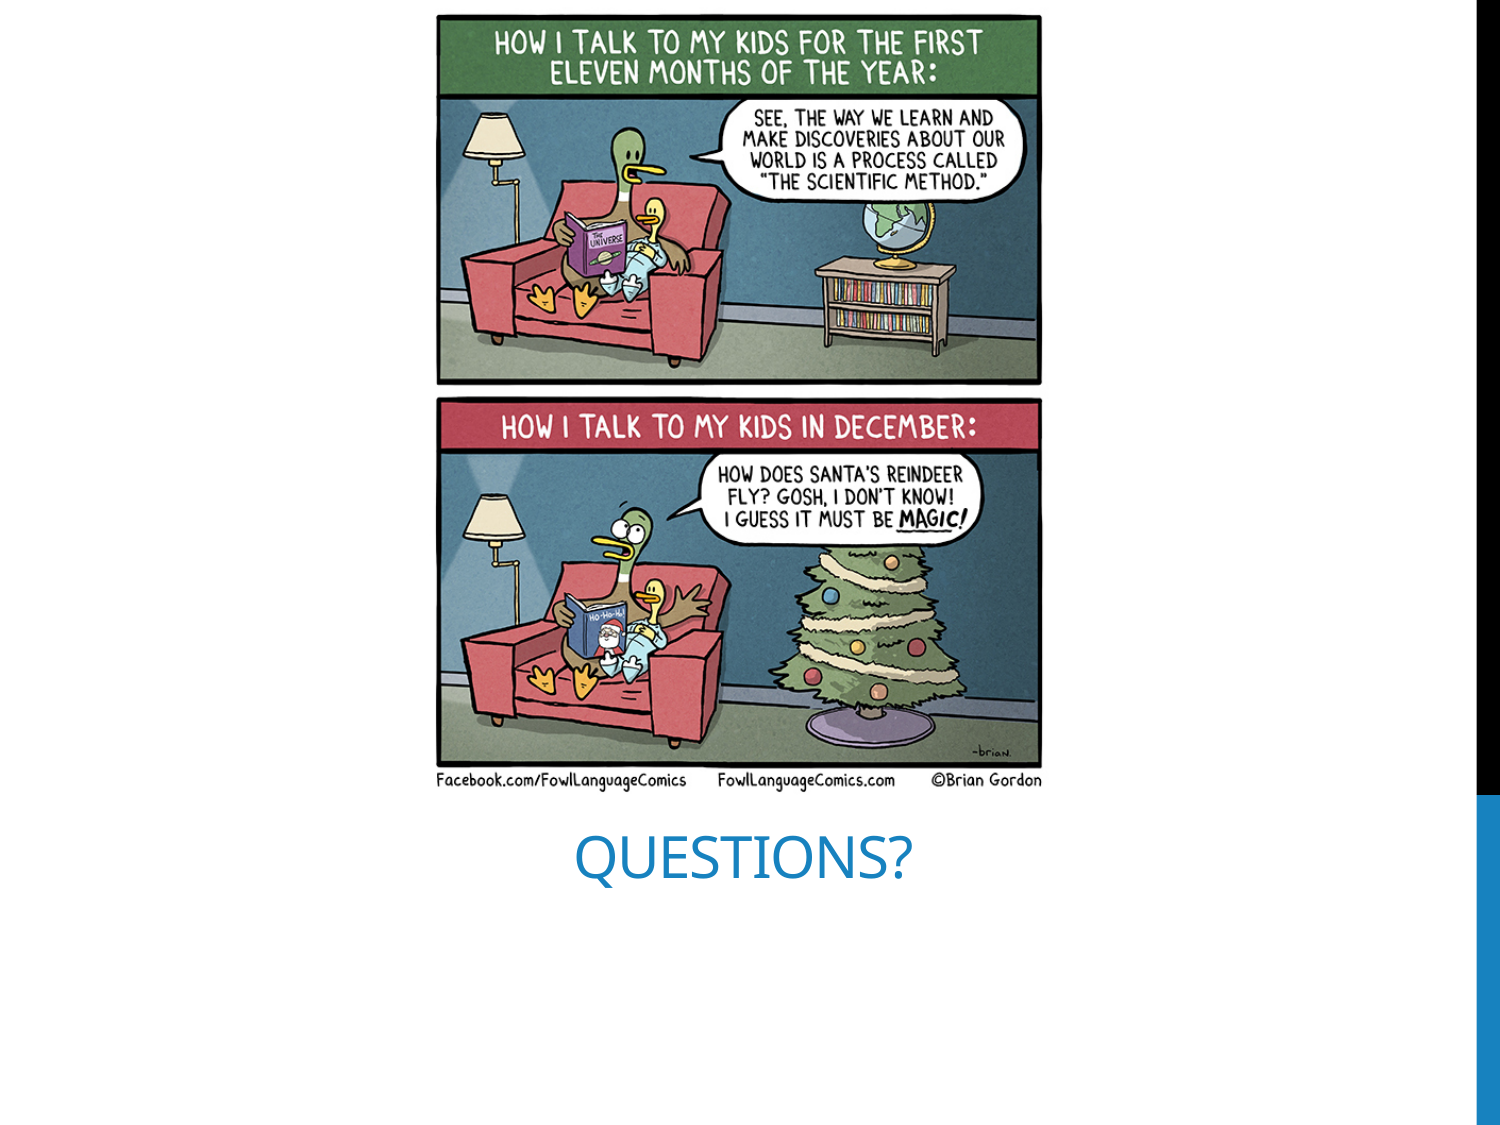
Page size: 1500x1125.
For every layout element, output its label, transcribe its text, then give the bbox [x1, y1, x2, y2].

picture [419, 0, 1058, 796]
title Questions? [75, 812, 1413, 938]
